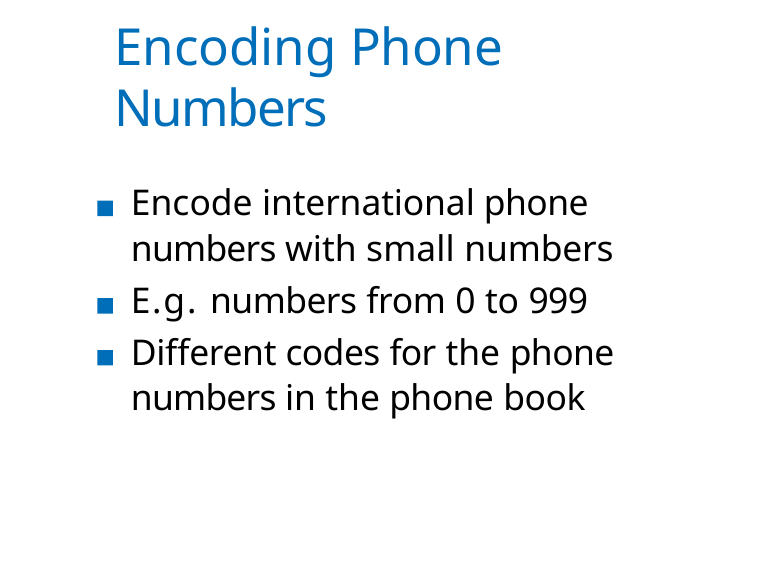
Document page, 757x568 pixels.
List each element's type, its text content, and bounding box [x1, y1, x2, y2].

text_box [97, 298, 113, 314]
text_box [97, 200, 113, 217]
title Encoding Phone Numbers [112, 12, 644, 138]
text_box [97, 350, 113, 366]
text_box Encode international phone numbers with small numbers E.g. numbers from 0 to 999 Different codes for the phone numbers in the phone book [128, 175, 676, 418]
